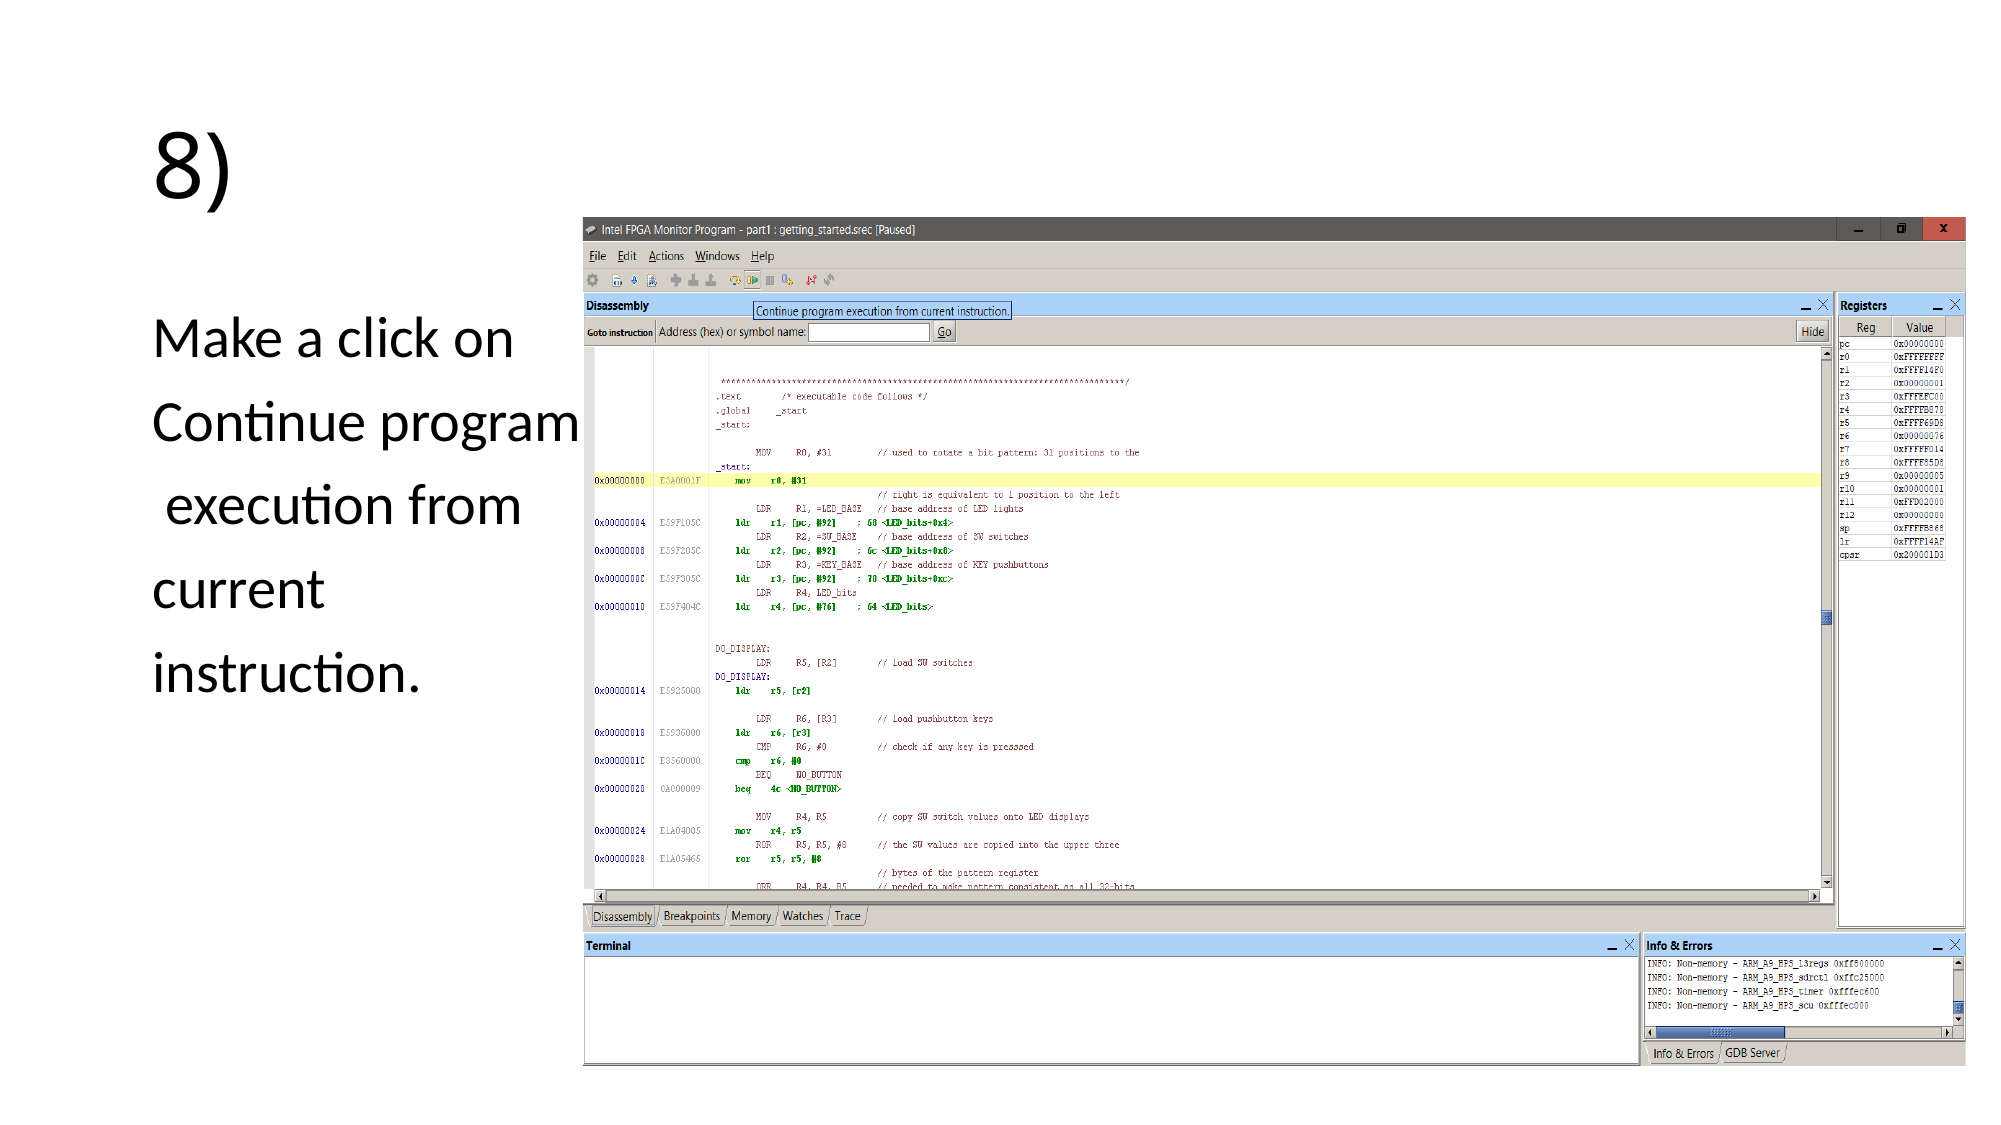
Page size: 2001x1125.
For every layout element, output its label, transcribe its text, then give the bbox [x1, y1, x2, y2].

list Make a click on Continue program execution from current instruction. [137, 299, 582, 1014]
picture [582, 217, 1966, 1066]
title 8) [137, 59, 1863, 278]
